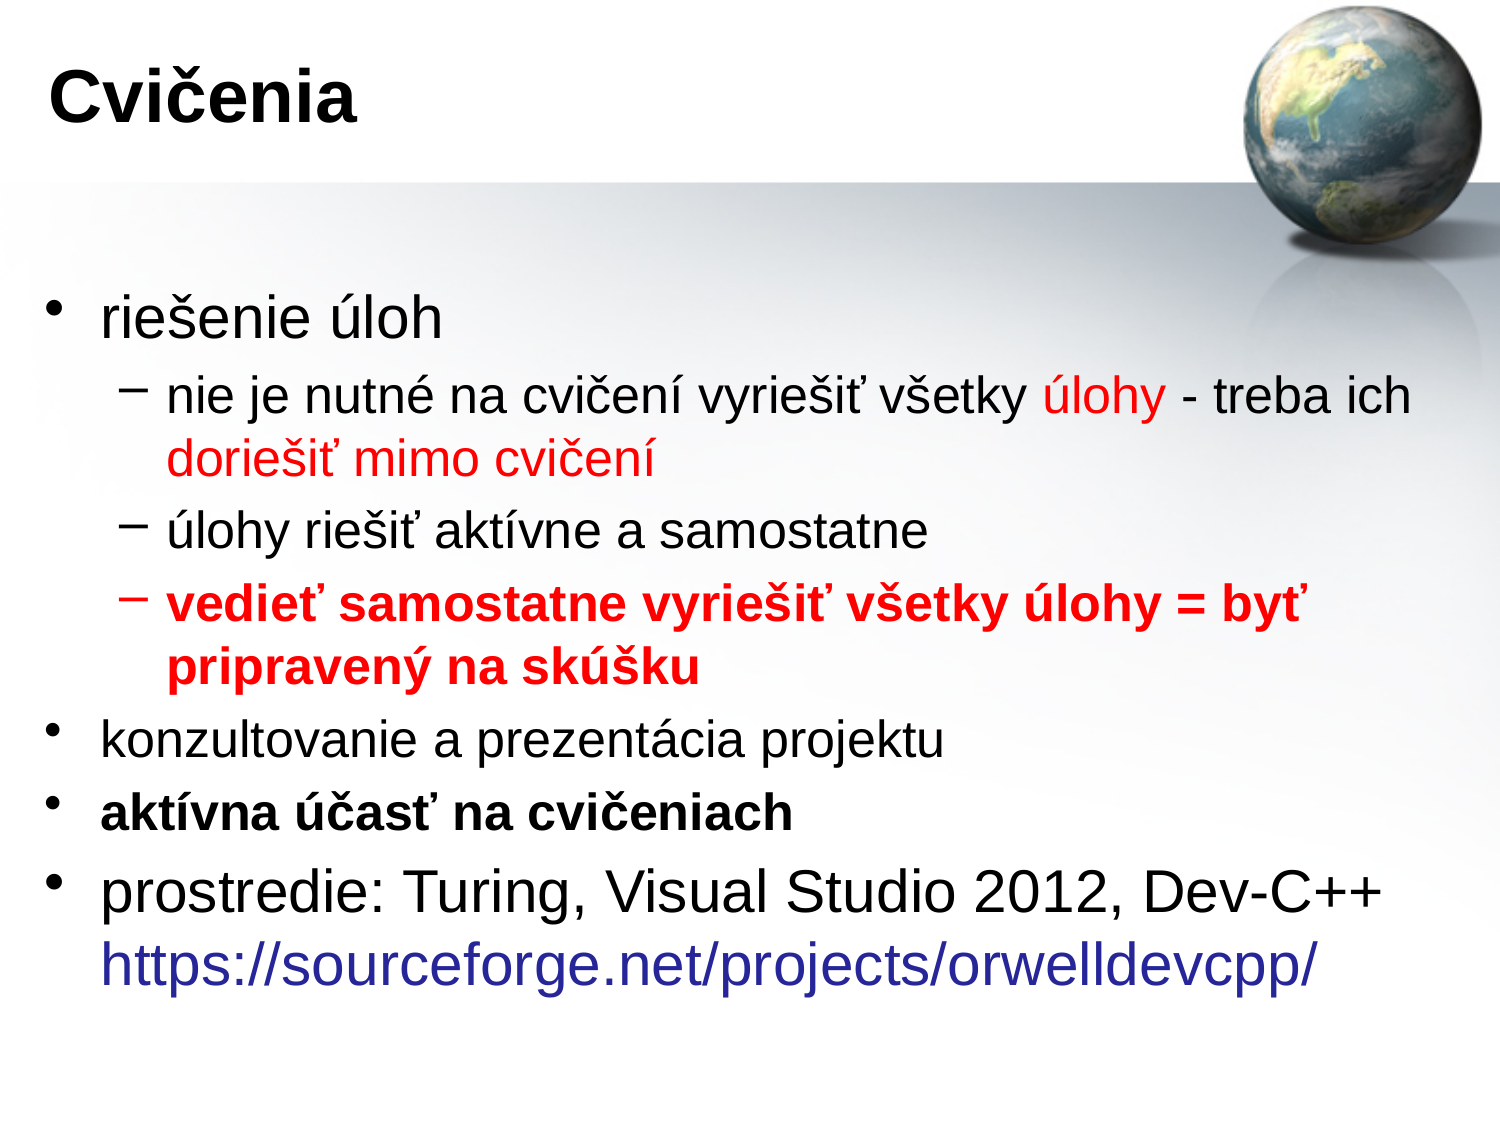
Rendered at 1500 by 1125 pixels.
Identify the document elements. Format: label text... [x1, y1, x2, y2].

picture [0, 0, 1500, 1125]
title Cvičenia [33, 22, 1239, 162]
list riešenie úloh nie je nutné na cvičení vyriešiť všetky úlohy - treba ich doriešiť mimo cvičení úlohy riešiť aktívne a samostatne vedieť samostatne vyriešiť všetky úlohy = byť pripravený na skúšku konzultovanie a prezentácia projektu aktívna účasť na cvičeniach prostredie: Turing, Visual Studio 2012, Dev-C++ https://sourceforge.net/projects/orwelldevcpp/ [29, 271, 1471, 1047]
